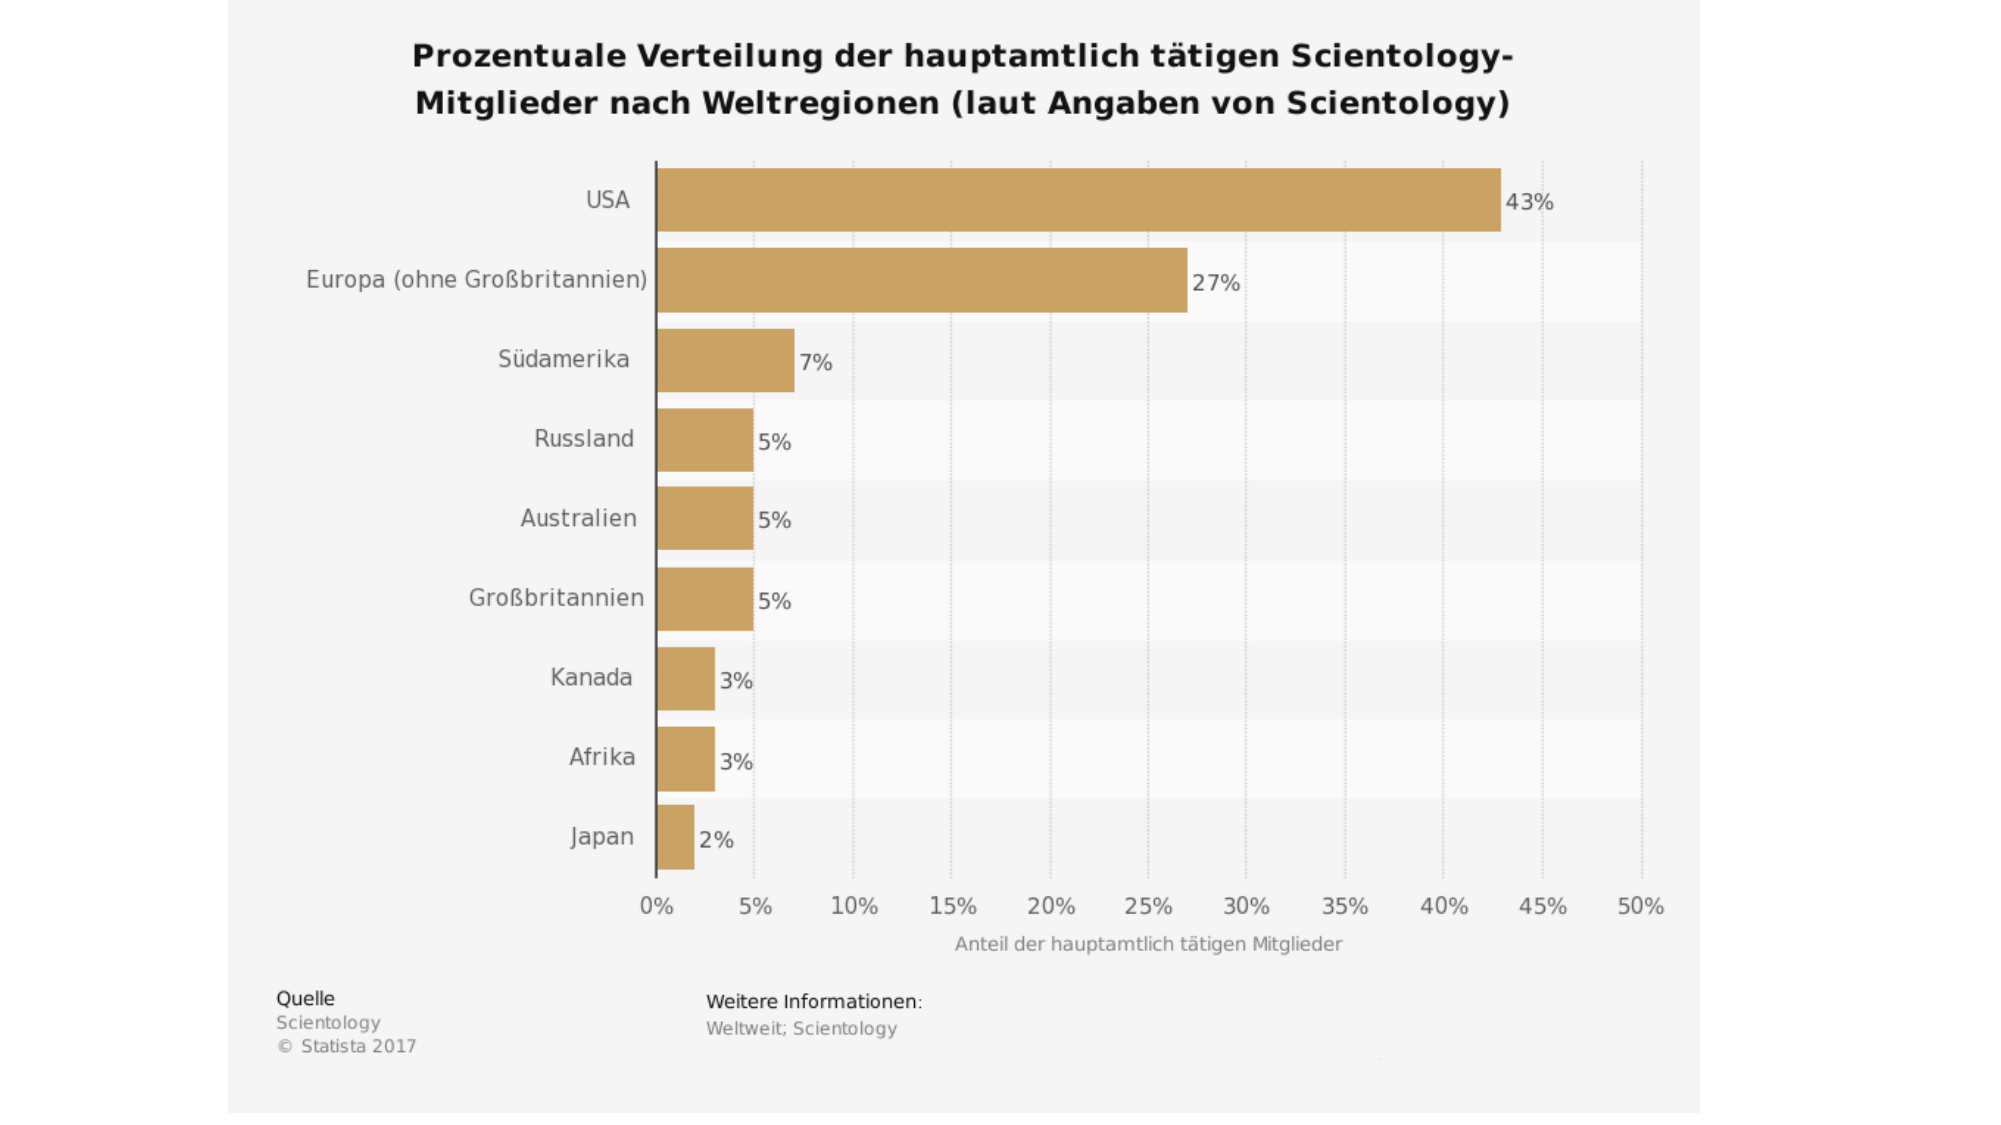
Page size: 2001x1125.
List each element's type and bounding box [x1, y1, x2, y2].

list [228, 0, 1700, 1113]
